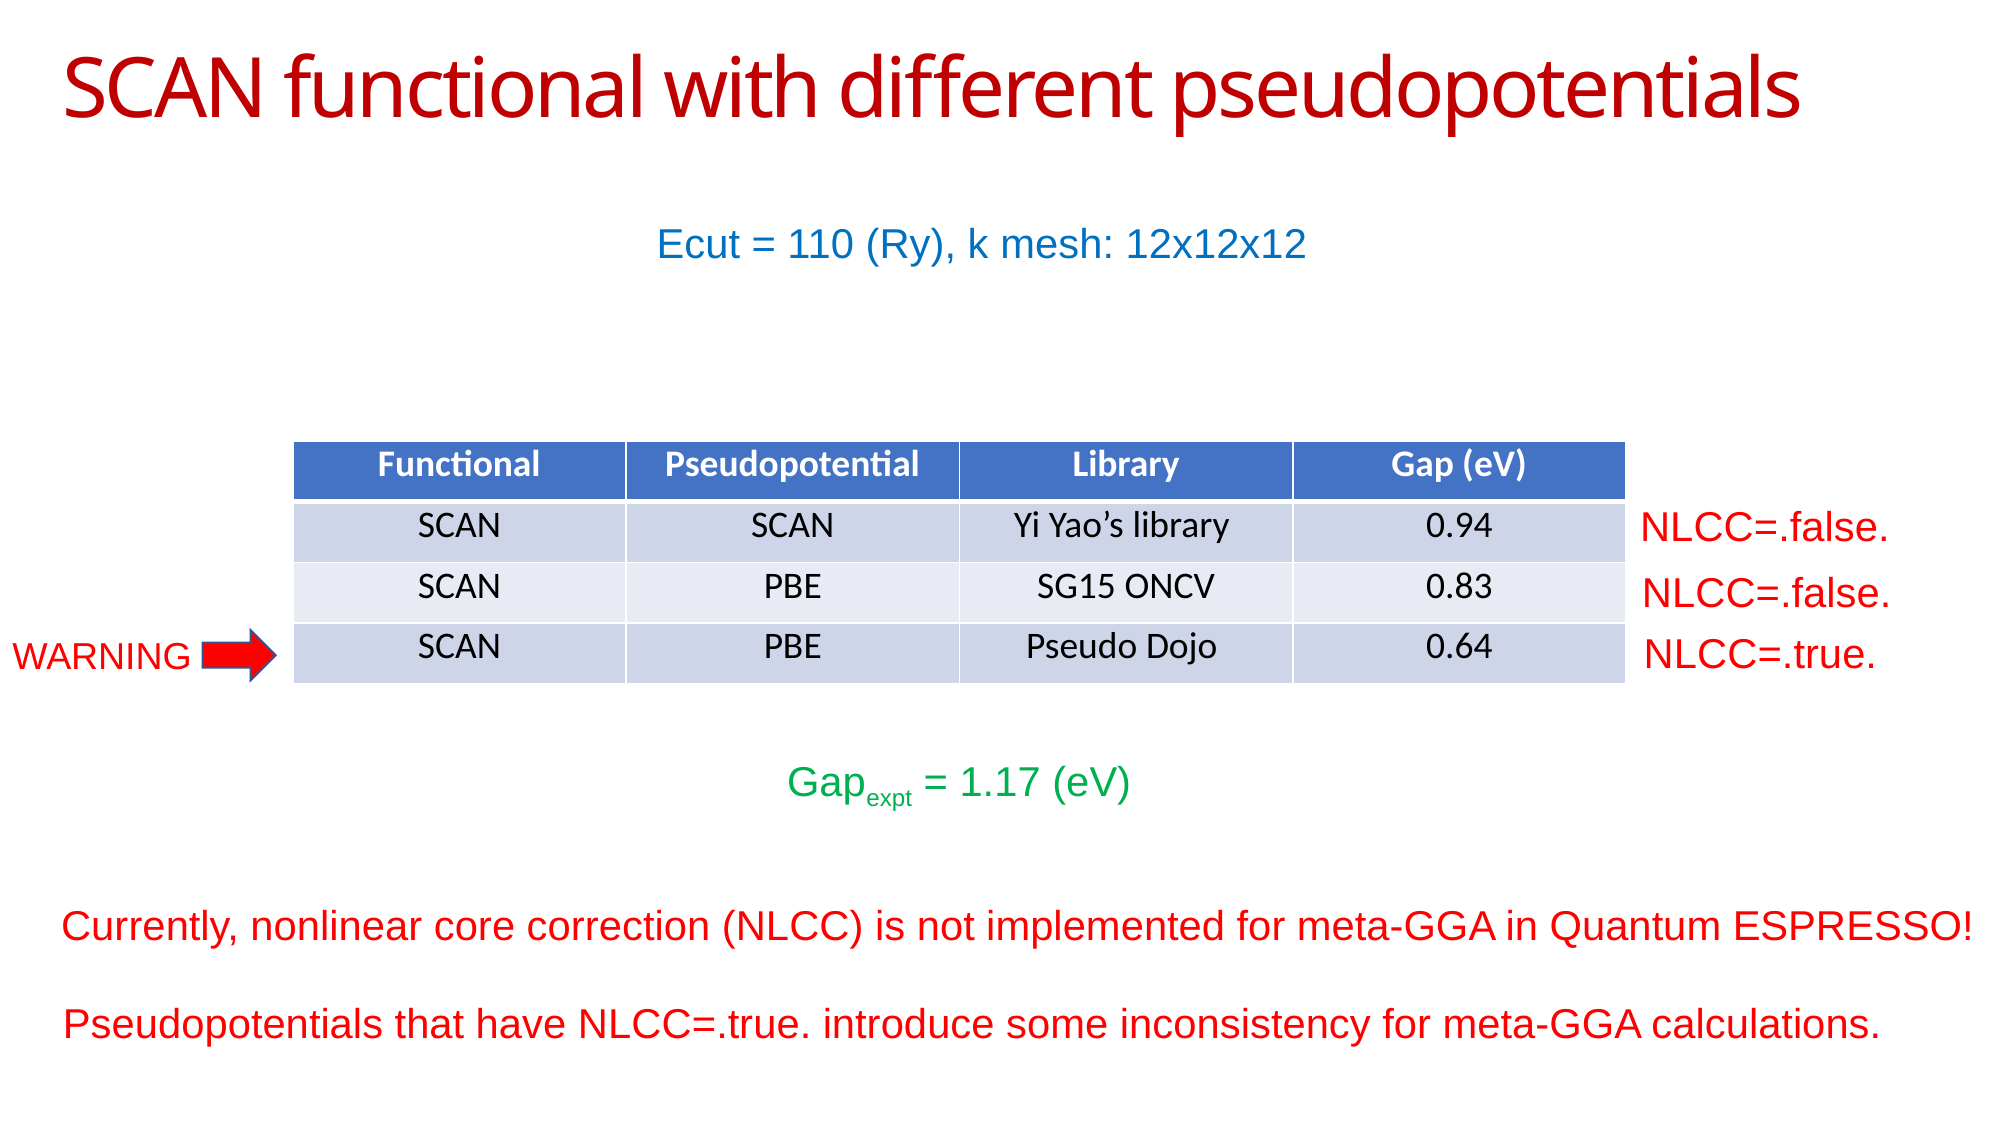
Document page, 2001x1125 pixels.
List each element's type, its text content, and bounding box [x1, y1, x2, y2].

table_header Pseudopotential [627, 442, 959, 499]
text_box [207, 627, 278, 683]
table_cell SG15 ONCV [960, 563, 1292, 622]
table_cell SCAN [294, 504, 625, 562]
text_box Currently, nonlinear core correction (NLCC) is not implemented for meta-GGA in Quantum ESPRESSO! [46, 891, 1990, 957]
text_box NLCC=.false. [1625, 492, 1905, 558]
text_box Gapexpt = 1.17 (eV) [772, 746, 1147, 819]
table_cell SCAN [294, 563, 625, 622]
text_box NLCC=.false. [1627, 558, 1907, 624]
table_header Functional [294, 442, 625, 499]
text_box WARNING [0, 624, 207, 685]
table_cell PBE [627, 624, 959, 683]
table_header Library [960, 442, 1292, 499]
table_cell 0.94 [1294, 504, 1625, 562]
table_cell SCAN [294, 624, 625, 683]
text_box Pseudopotentials that have NLCC=.true. introduce some inconsistency for meta-GGA calculations. [48, 989, 1898, 1055]
table_cell 0.64 [1294, 624, 1625, 683]
table_cell Pseudo Dojo [960, 624, 1292, 683]
text_box SCAN functional with different pseudopotentials [62, 1, 1993, 167]
text_box Ecut = 110 (Ry), k mesh: 12x12x12 [641, 209, 1323, 274]
table_header Gap (eV) [1294, 442, 1625, 499]
text_box NLCC=.true. [1628, 619, 1893, 685]
table_cell Yi Yao’s library [960, 504, 1292, 562]
table_cell SCAN [627, 504, 959, 562]
table_cell PBE [627, 563, 959, 622]
table_cell 0.83 [1294, 563, 1625, 622]
